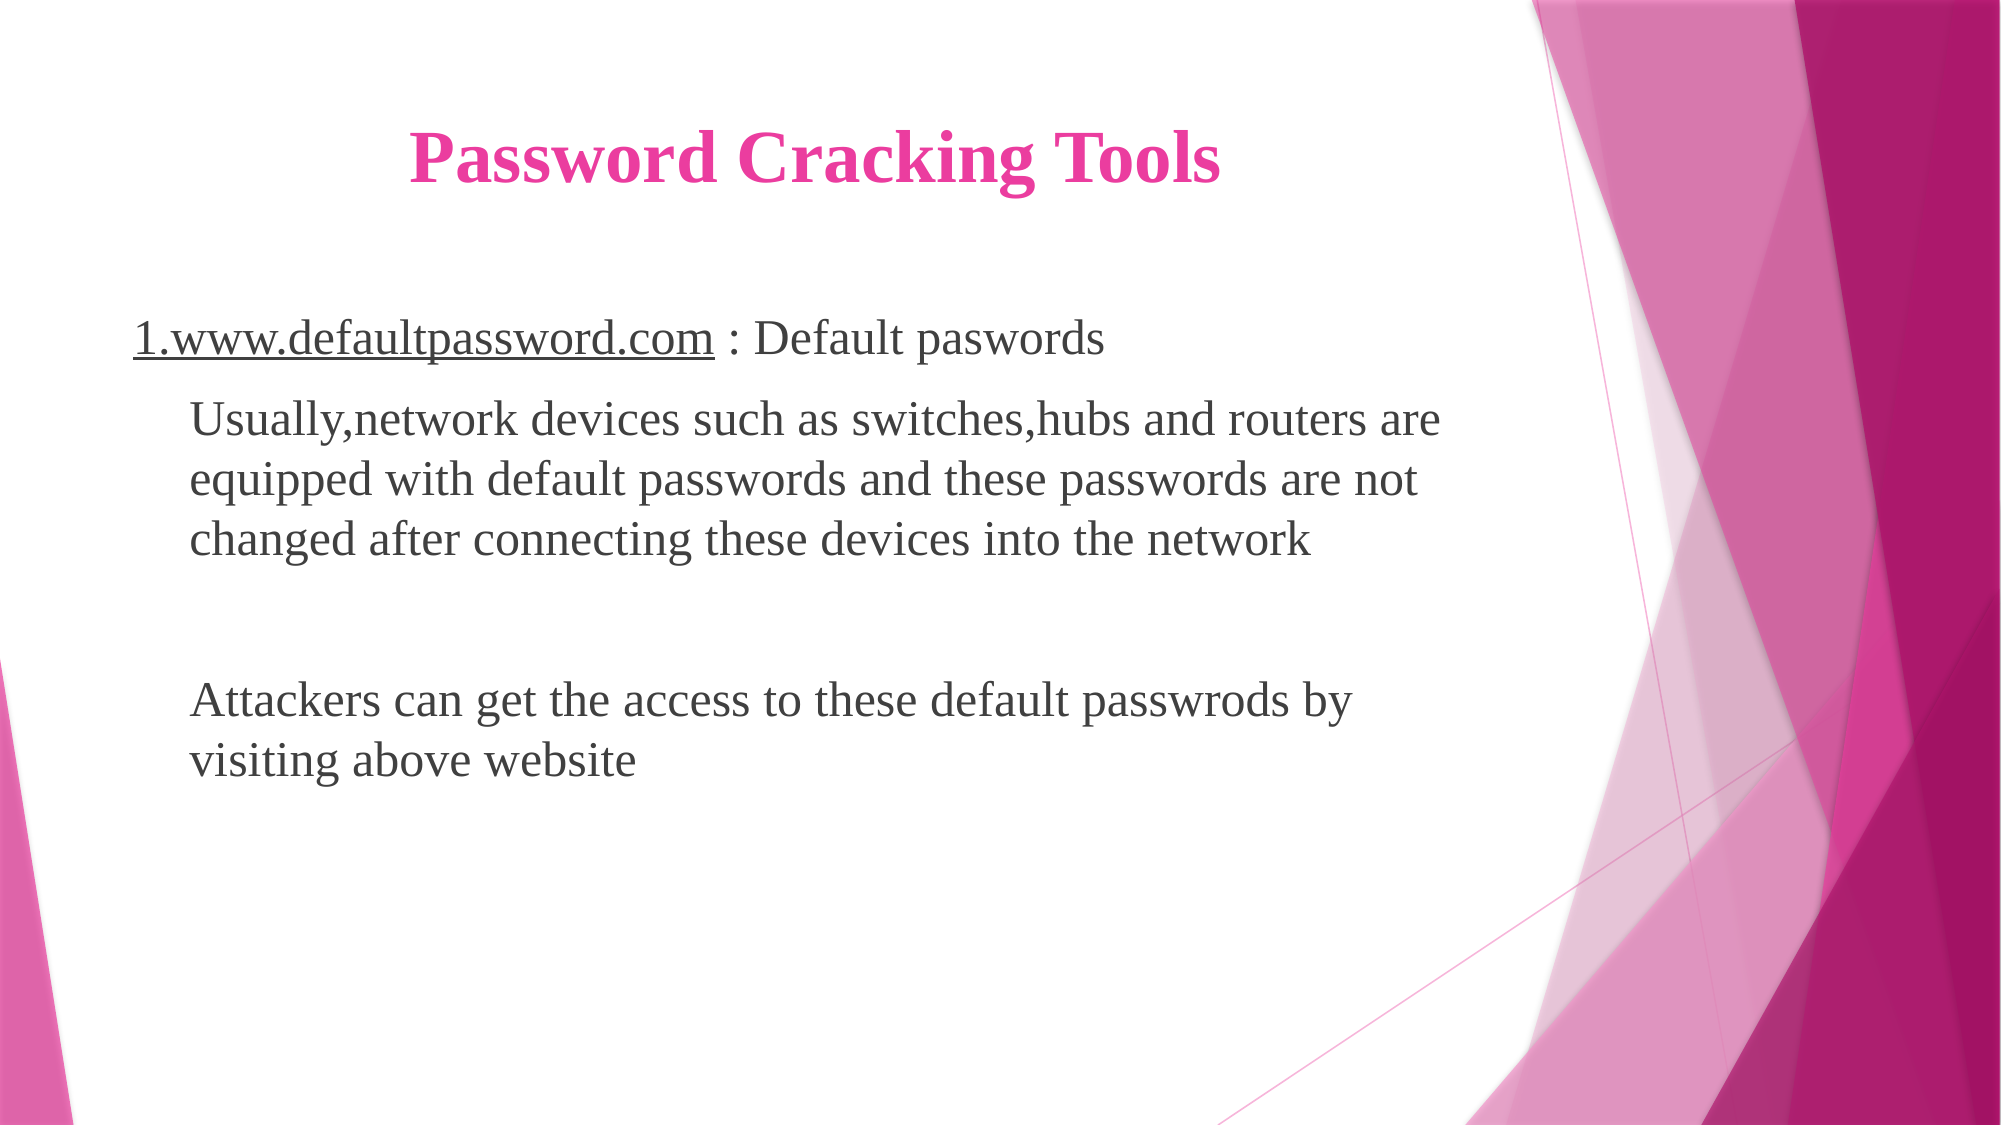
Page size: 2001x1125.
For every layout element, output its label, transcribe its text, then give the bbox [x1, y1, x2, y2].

list 1.www.defaultpassword.com : Default paswords Usually,network devices such as switches,hubs and routers are equipped with default passwords and these passwords are not changed after connecting these devices into the network Attackers can get the access to these default passwrods by visiting above website [118, 296, 1529, 934]
title Password Cracking Tools [111, 99, 1522, 220]
